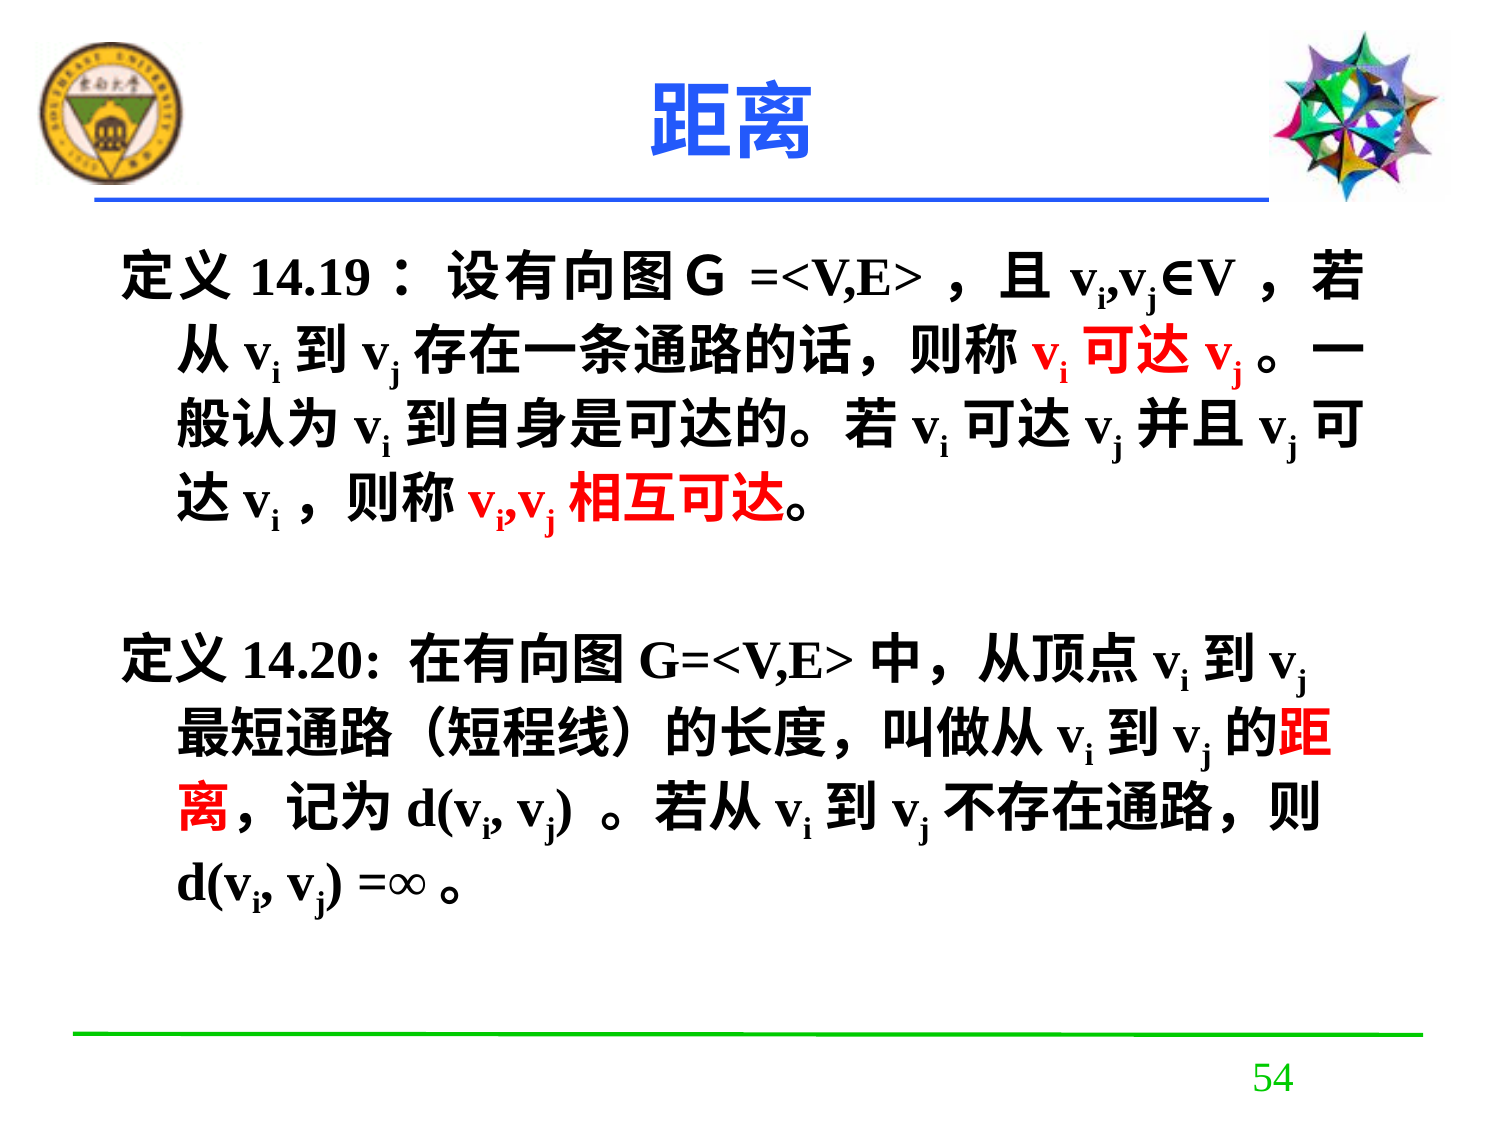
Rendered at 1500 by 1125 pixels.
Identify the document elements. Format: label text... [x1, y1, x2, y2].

title 距离 [187, 72, 1278, 164]
picture [1269, 30, 1451, 202]
picture [29, 42, 207, 185]
list 定义14.19：设有向图Ｇ=<V,E>，且vi,vj∈V，若从vi到vj存在一条通路的话，则称vi可达vj。一般认为vi到自身是可达的。若vi可达vj并且vj可达vi，则称vi,vj相互可达。 定义14.20: 在有向图G=<V,E>中，从顶点vi到vj最短通路（短程线）的长度，叫做从vi到vj的距离，记为d(vi, vj) 。若从vi到vj不存在通路，则d(vi, vj) =∞。 [105, 234, 1381, 938]
